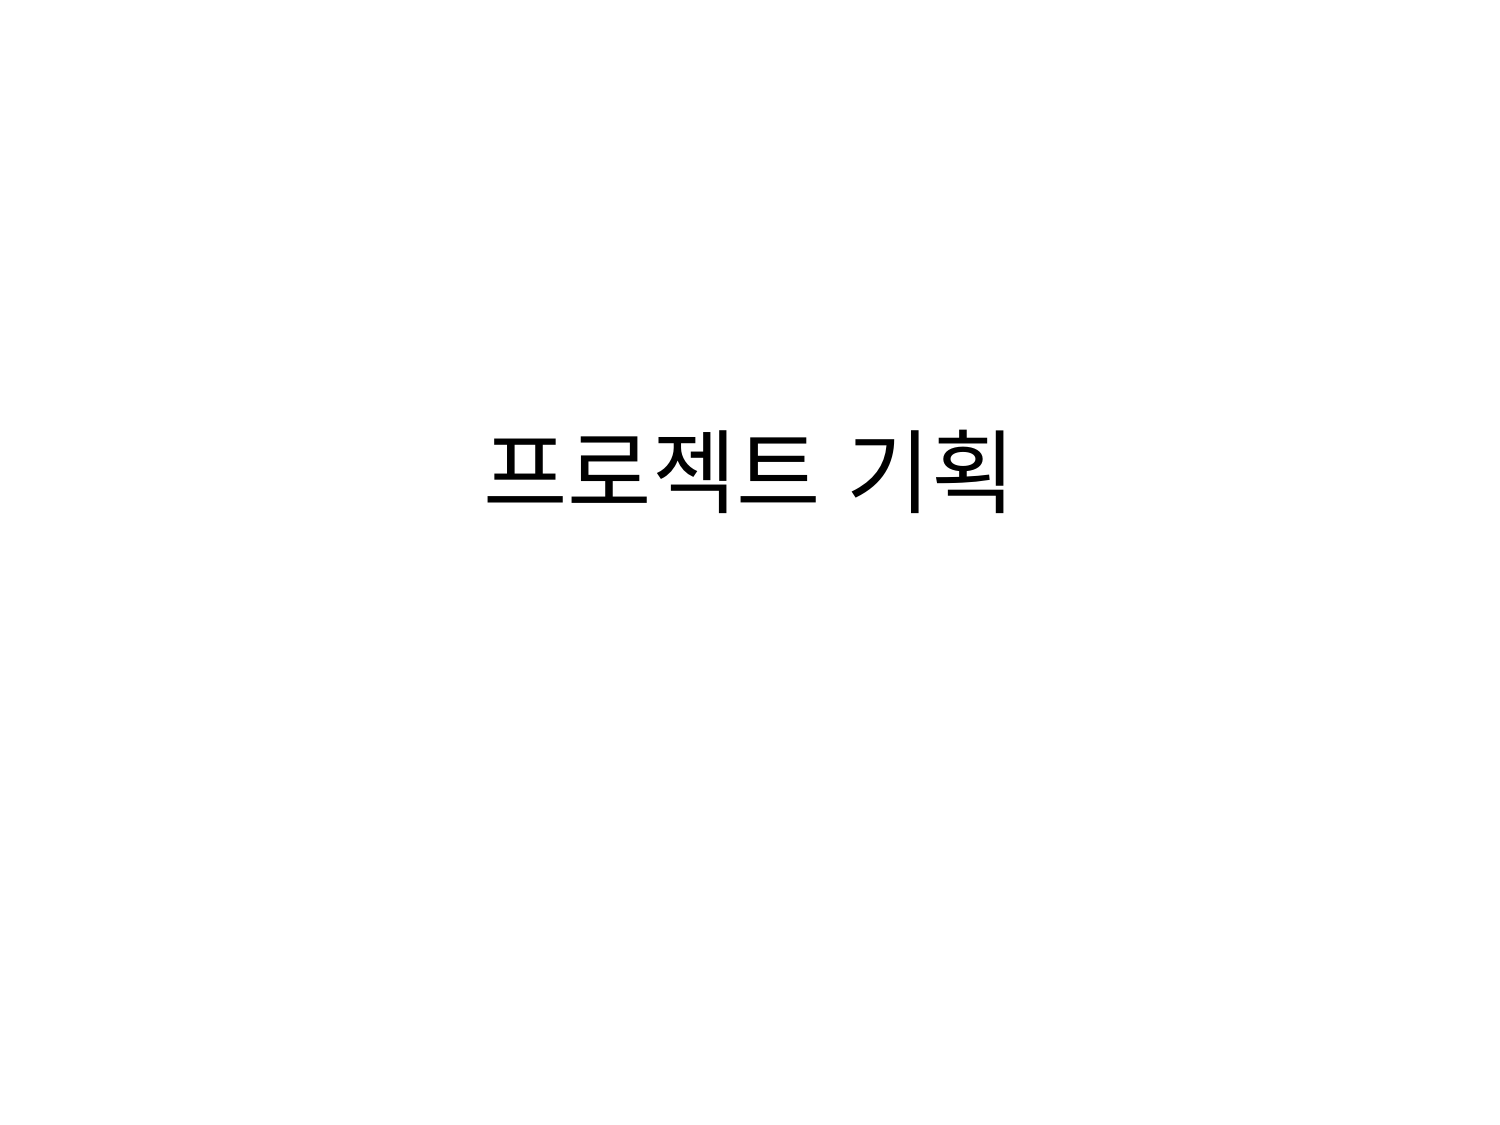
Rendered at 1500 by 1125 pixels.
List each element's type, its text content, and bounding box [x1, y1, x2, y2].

title 프로젝트 기획 [112, 349, 1388, 591]
